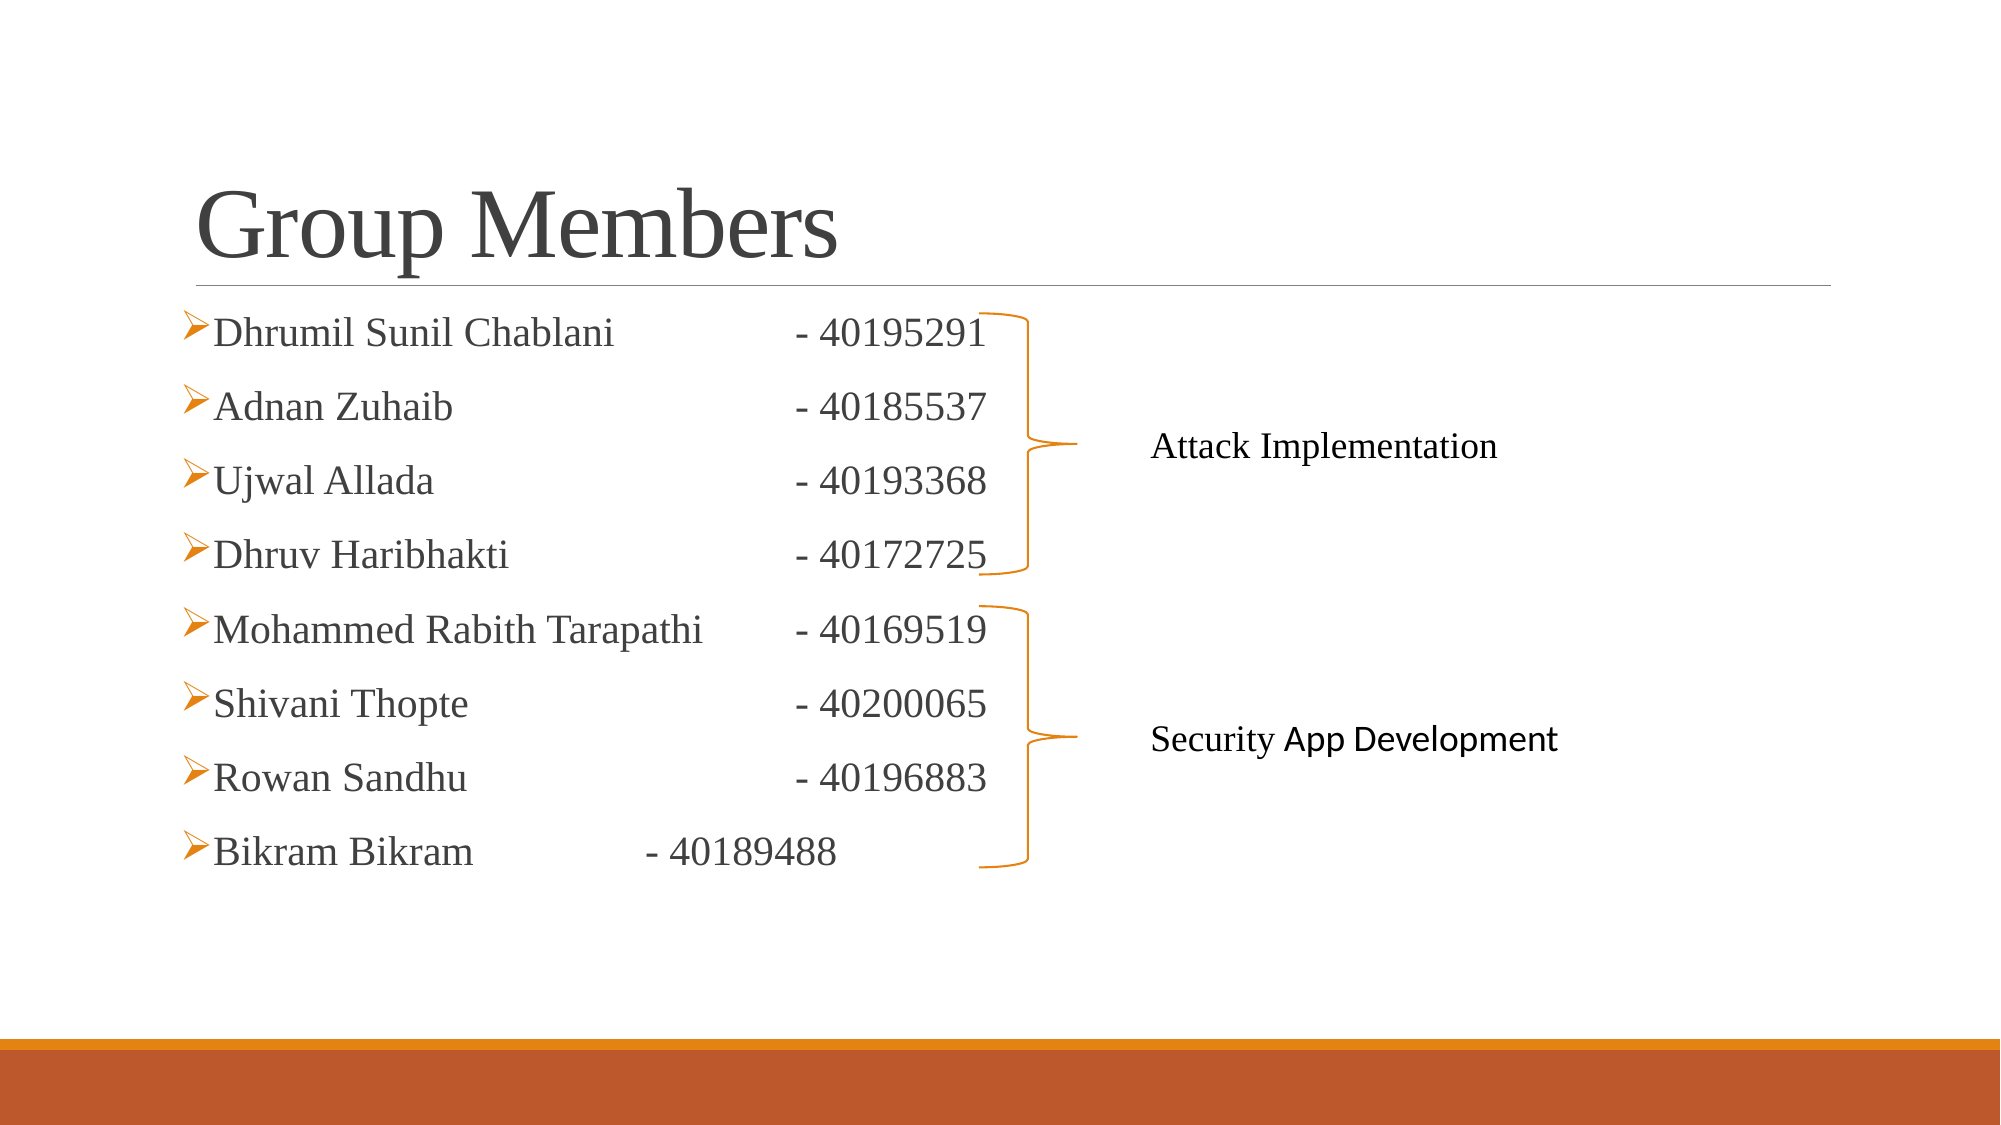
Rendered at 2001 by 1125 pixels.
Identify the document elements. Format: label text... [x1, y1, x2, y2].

text_box [978, 312, 1078, 576]
text_box Security App Development [1135, 706, 1600, 767]
text_box Attack Implementation [1135, 413, 1517, 474]
title Group Members [180, 47, 1830, 285]
text_box [978, 605, 1078, 869]
list Dhrumil Sunil Chablani - 40195291 Adnan Zuhaib - 40185537 Ujwal Allada - 40193368 Dhruv Haribhakti - 40172725 Mohammed Rabith Tarapathi - 40169519 Shivani Thopte - 40200065 Rowan Sandhu - 40196883 Bikram Bikram - 40189488 [180, 302, 1830, 963]
